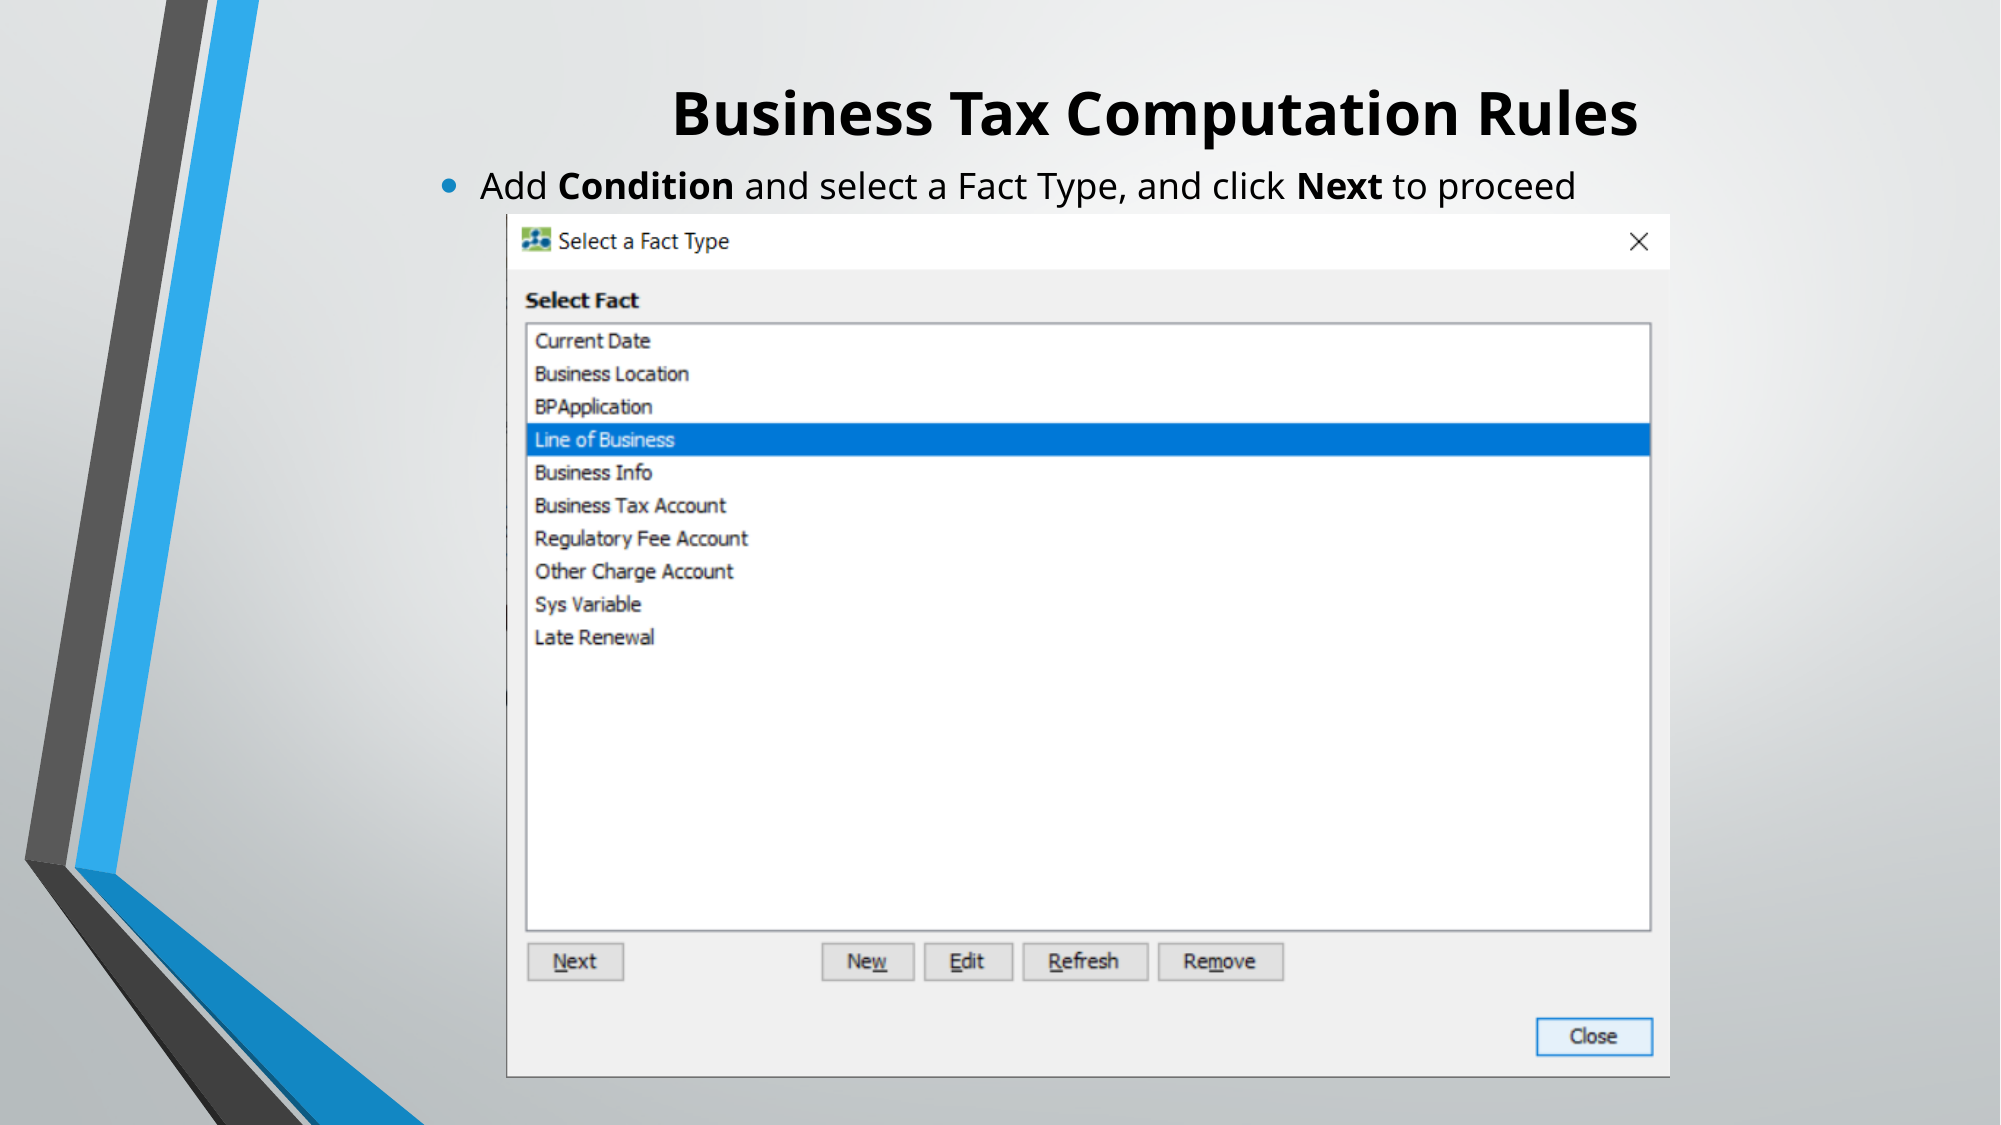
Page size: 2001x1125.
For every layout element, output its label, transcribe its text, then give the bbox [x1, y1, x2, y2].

picture [506, 214, 1671, 1078]
title Business Tax Computation Rules [424, 67, 1887, 155]
list Add Condition and select a Fact Type, and click Next to proceed [424, 155, 1888, 215]
